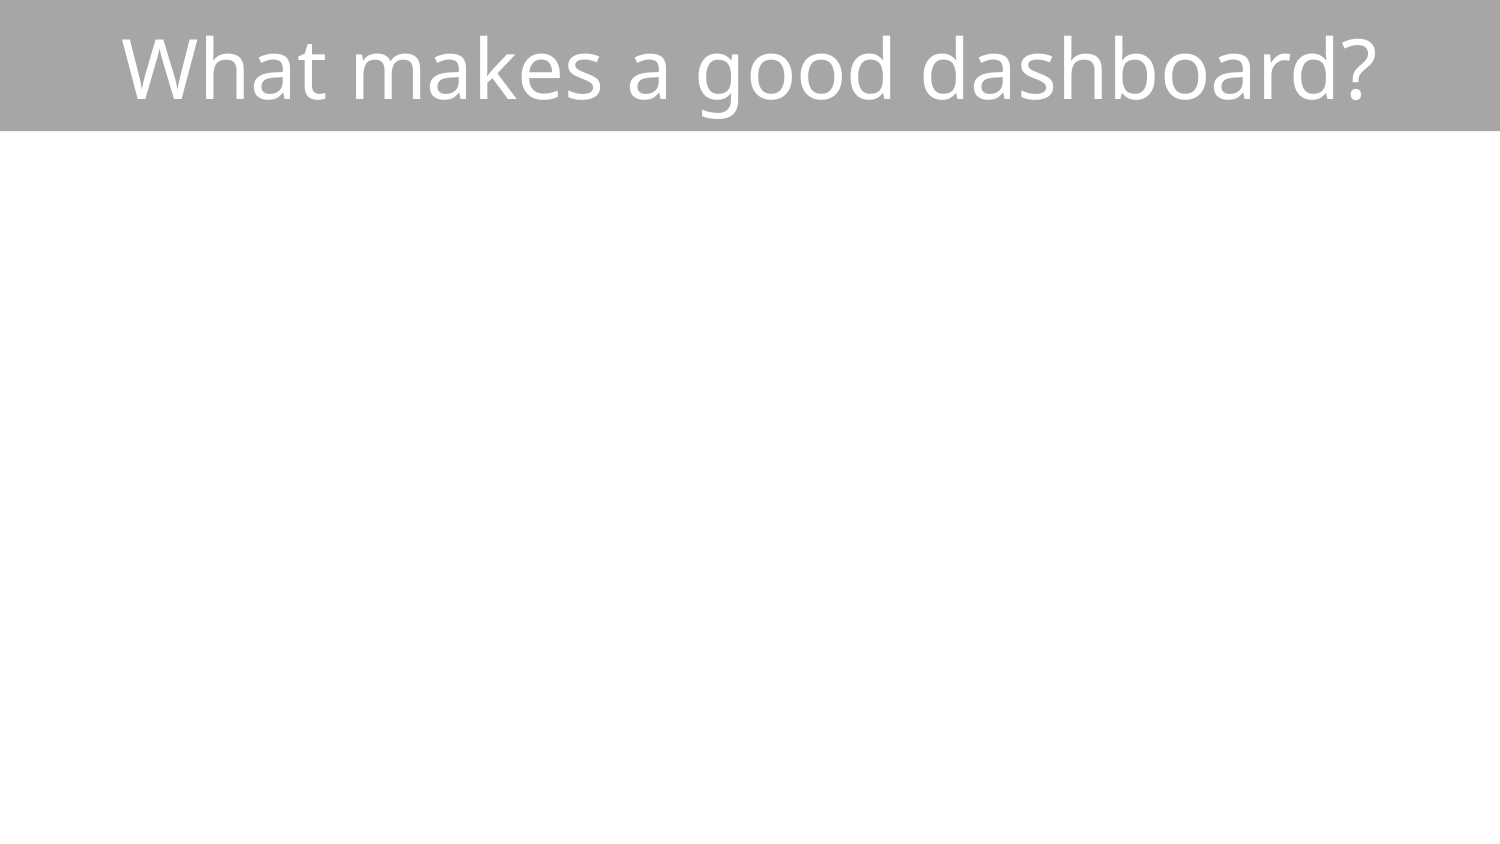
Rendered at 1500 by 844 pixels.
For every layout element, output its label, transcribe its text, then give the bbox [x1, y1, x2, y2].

text_box What makes a good dashboard? [0, 9, 1500, 125]
